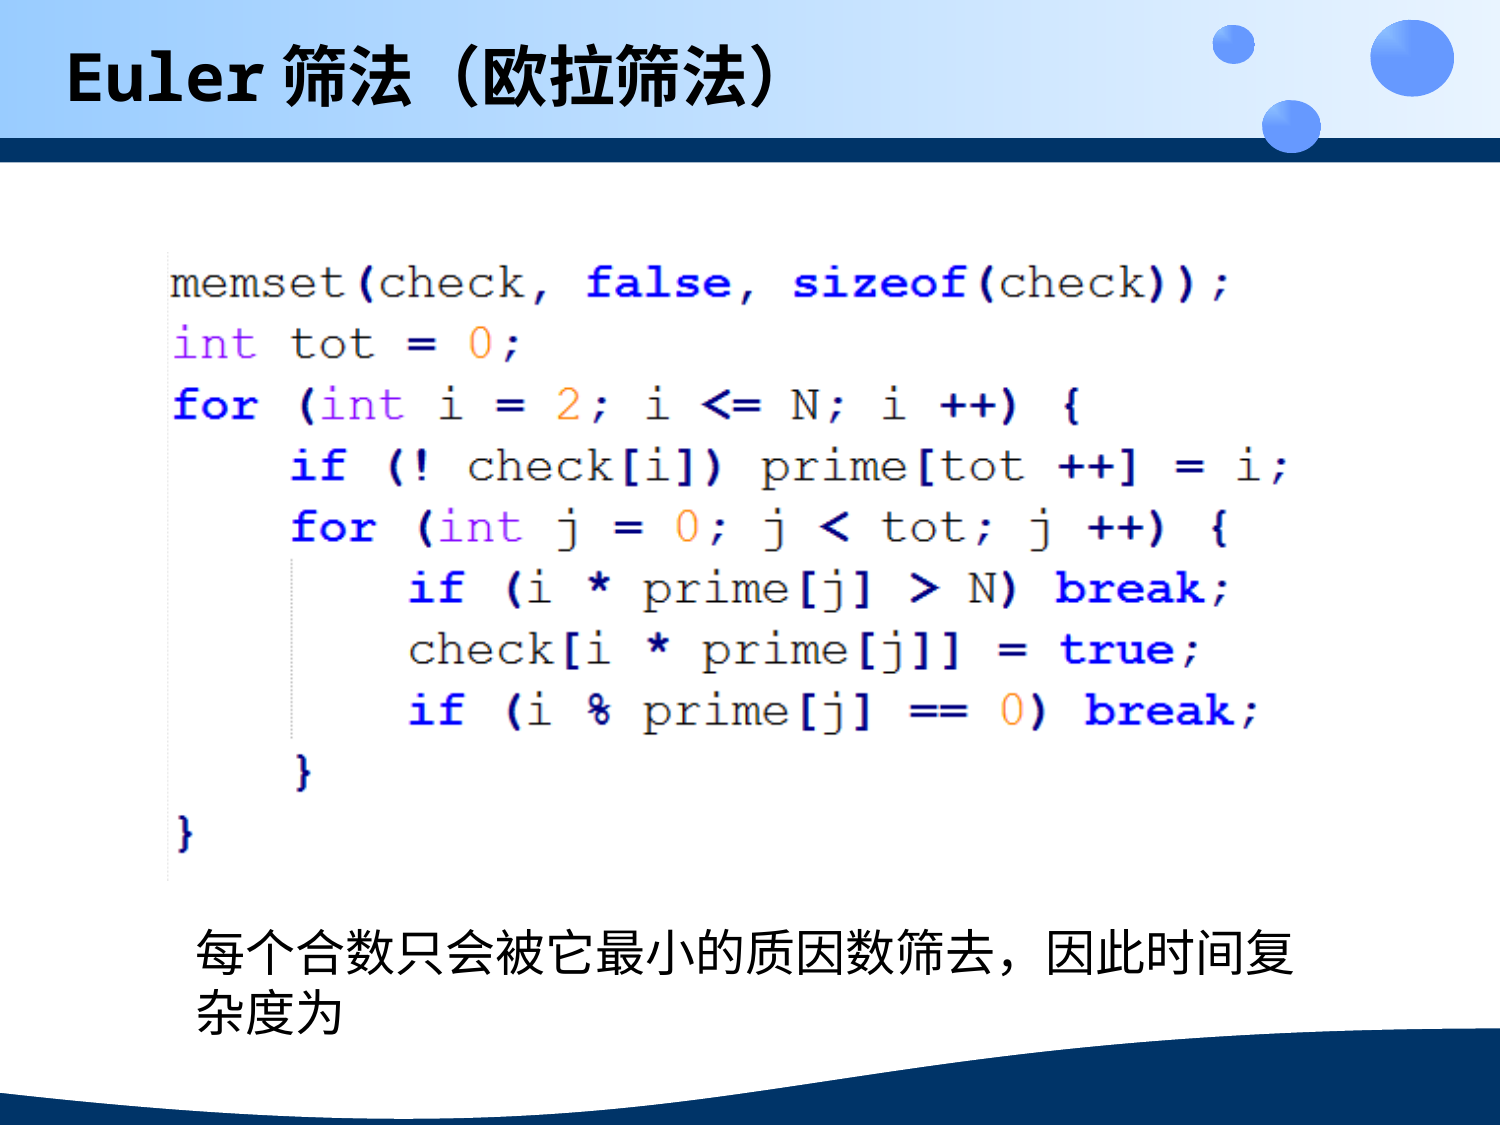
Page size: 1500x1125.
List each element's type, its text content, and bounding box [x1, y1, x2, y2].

picture [167, 252, 1326, 882]
title Euler筛法（欧拉筛法） [50, 24, 1325, 125]
